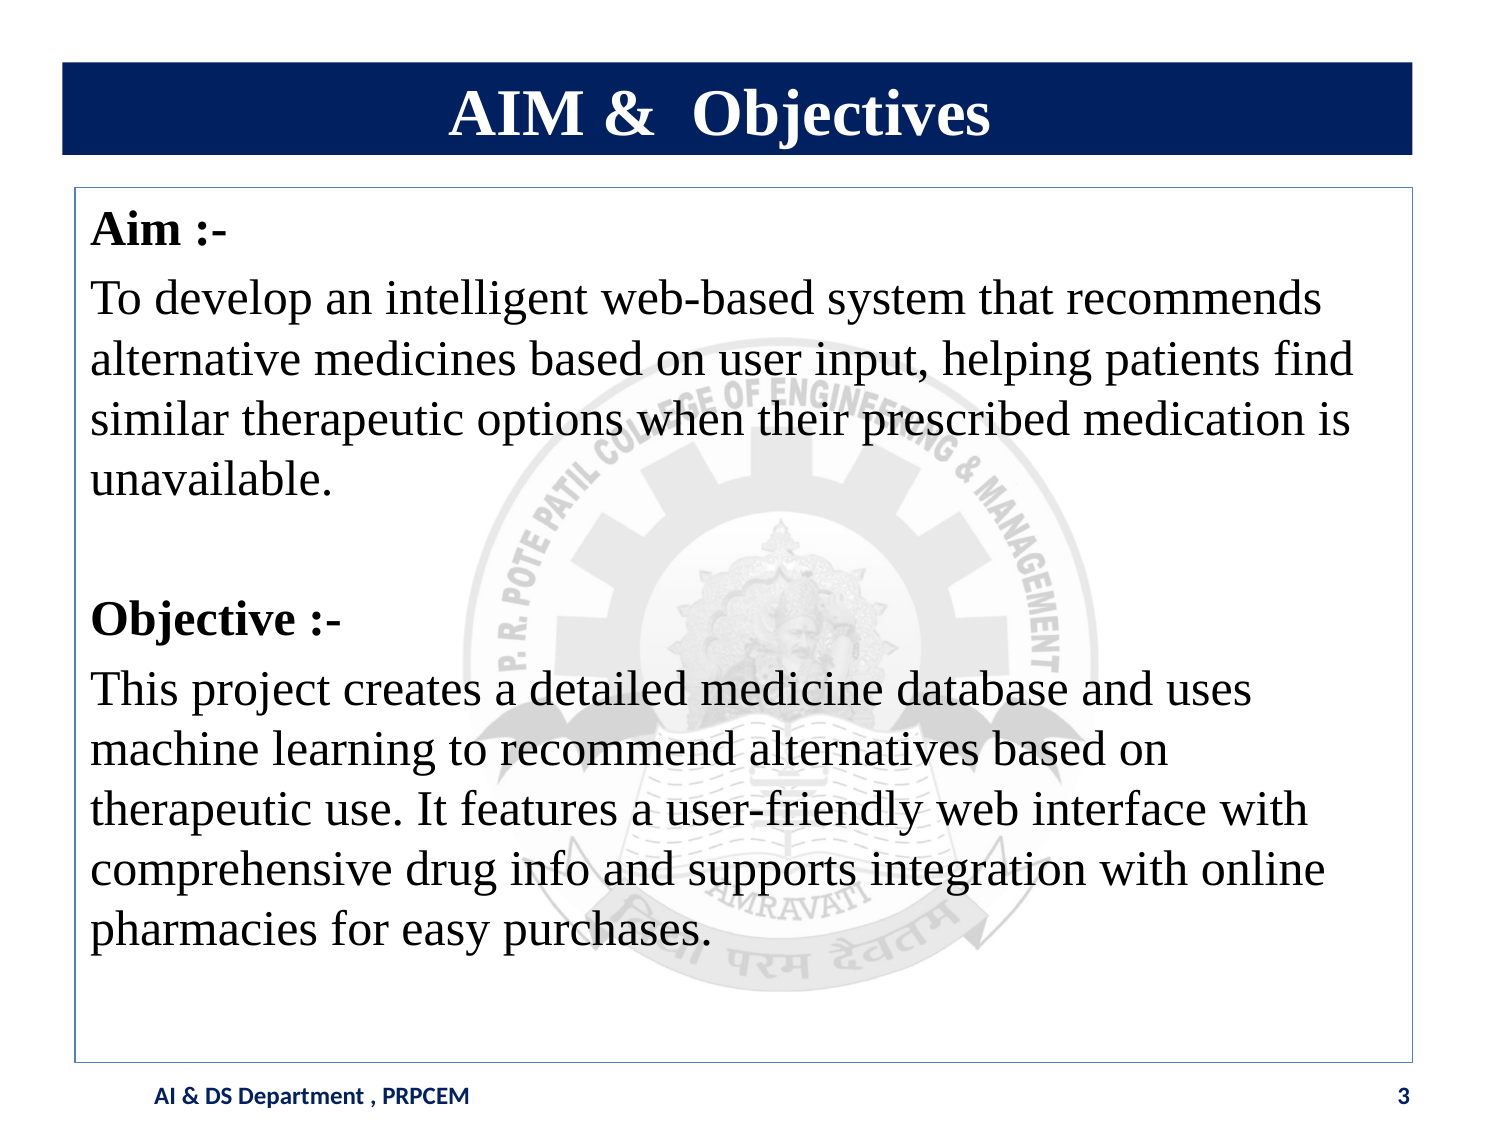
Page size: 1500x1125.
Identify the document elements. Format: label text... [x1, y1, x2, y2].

picture [462, 337, 1099, 992]
footer AI & DS Department , PRPCEM [75, 1065, 550, 1125]
list Aim :- To develop an intelligent web-based system that recommends alternative medicines based on user input, helping patients find similar therapeutic options when their prescribed medication is unavailable. Objective :- This project creates a detailed medicine database and uses machine learning to recommend alternatives based on therapeutic use. It features a user-friendly web interface with comprehensive drug info and supports integration with online pharmacies for easy purchases. [74, 187, 1413, 1063]
slide_number 3 [1362, 1065, 1425, 1125]
title AIM & Objectives [62, 62, 1413, 156]
